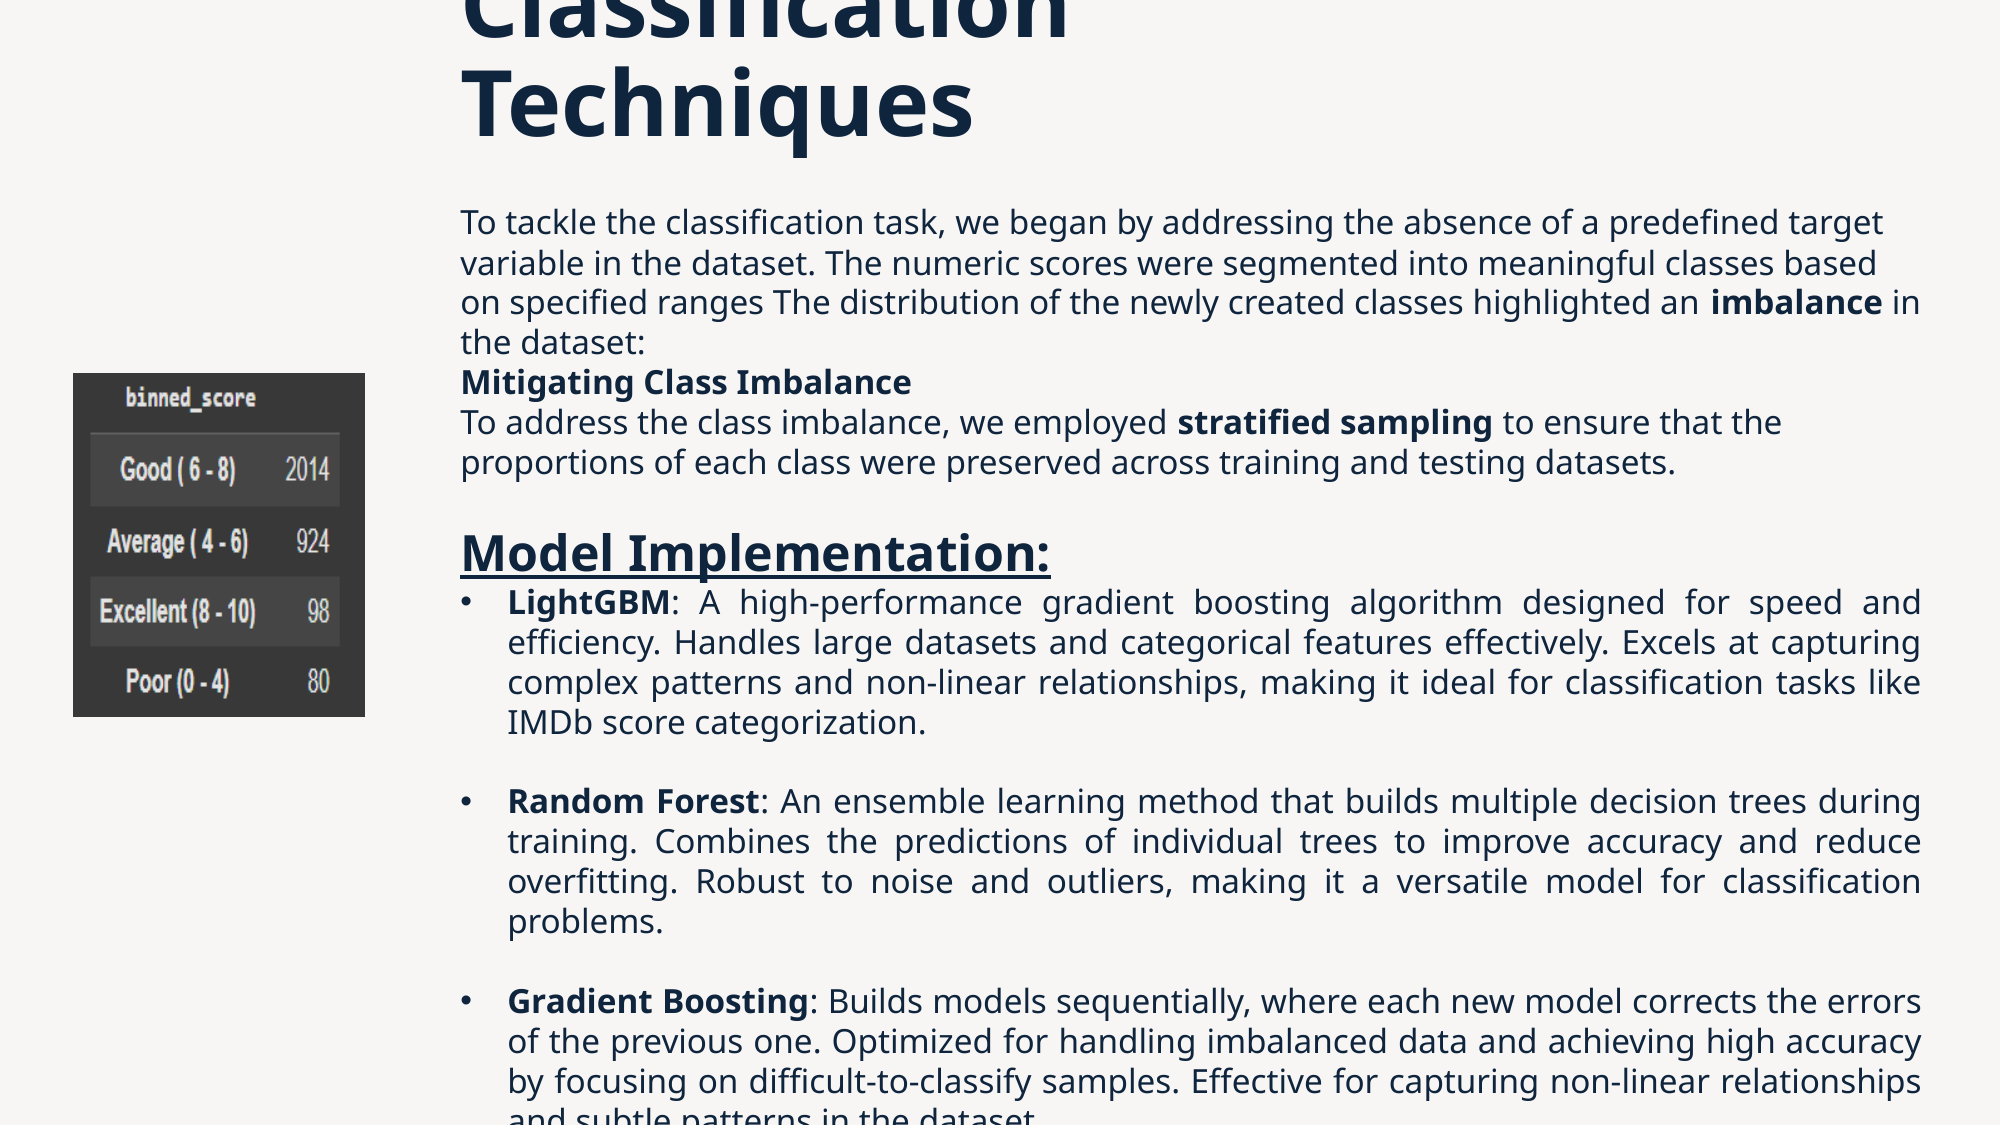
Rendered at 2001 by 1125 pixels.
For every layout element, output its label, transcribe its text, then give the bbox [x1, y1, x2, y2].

title Classification Techniques [445, 45, 1528, 165]
slide_number 19 [1836, 1020, 1912, 1080]
list To tackle the classification task, we began by addressing the absence of a predefined target variable in the dataset. The numeric scores were segmented into meaningful classes based on specified ranges The distribution of the newly created classes highlighted an imbalance in the dataset: Mitigating Class Imbalance To address the class imbalance, we employed stratified sampling to ensure that the proportions of each class were preserved across training and testing datasets. Model Implementation: LightGBM: A high-performance gradient boosting algorithm designed for speed and efficiency. Handles large datasets and categorical features effectively. Excels at capturing complex patterns and non-linear relationships, making it ideal for classification tasks like IMDb score categorization. Random Forest: An ensemble learning method that builds multiple decision trees during training. Combines the predictions of individual trees to improve accuracy and reduce overfitting. Robust to noise and outliers, making it a versatile model for classification problems. Gradient Boosting: Builds models sequentially, where each new model corrects the errors of the previous one. Optimized for handling imbalanced data and achieving high accuracy by focusing on difficult-to-classify samples. Effective for capturing non-linear relationships and subtle patterns in the dataset. [445, 194, 1940, 1020]
picture [73, 373, 365, 717]
